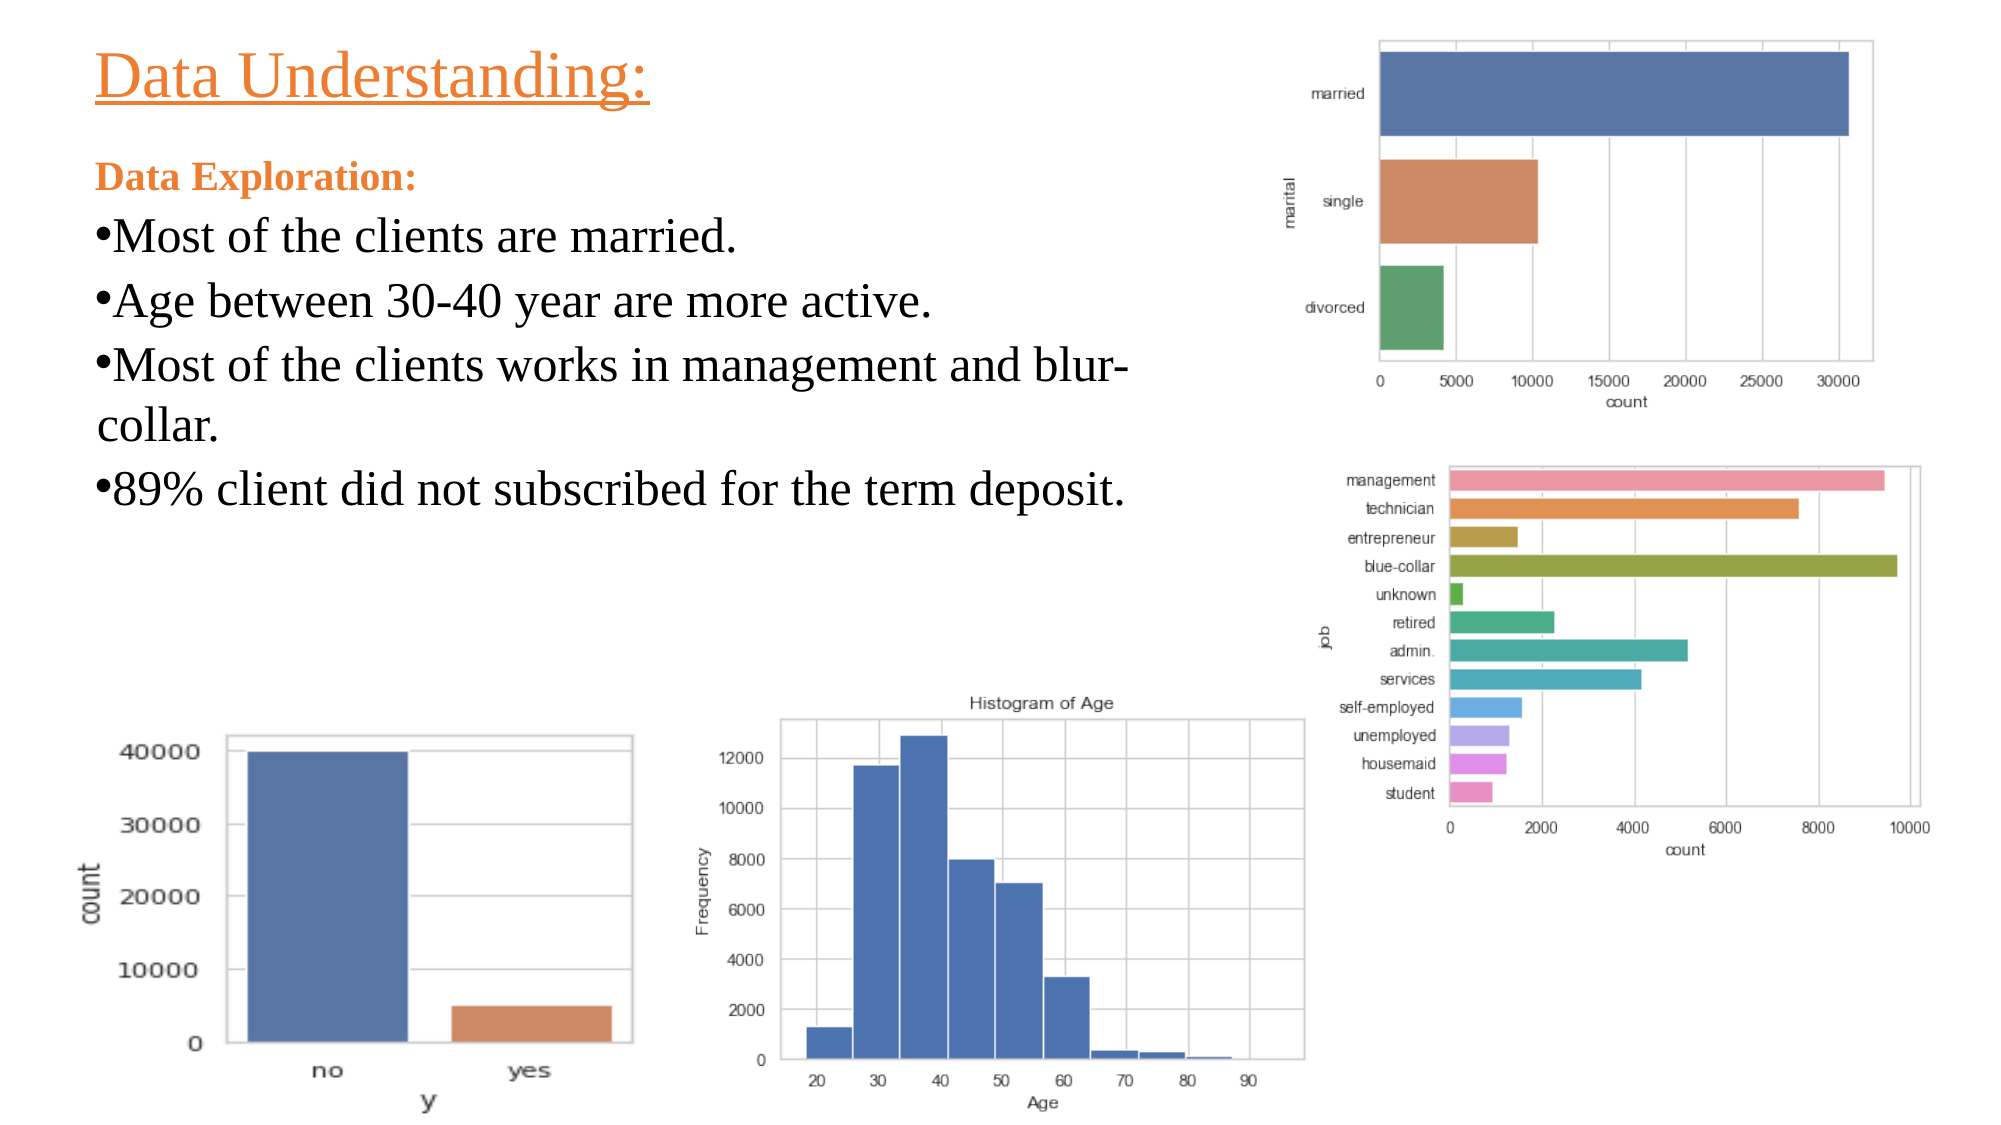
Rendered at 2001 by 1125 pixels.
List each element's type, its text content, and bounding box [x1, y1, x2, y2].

title Data Understanding: [79, 0, 1805, 185]
picture [685, 455, 1941, 1123]
list Data Exploration: Most of the clients are married. Age between 30-40 year are more active. Most of the clients works in management and blur-collar. 89% client did not subscribed for the term deposit. [79, 141, 1233, 610]
picture [59, 724, 649, 1125]
picture [1273, 30, 1883, 421]
